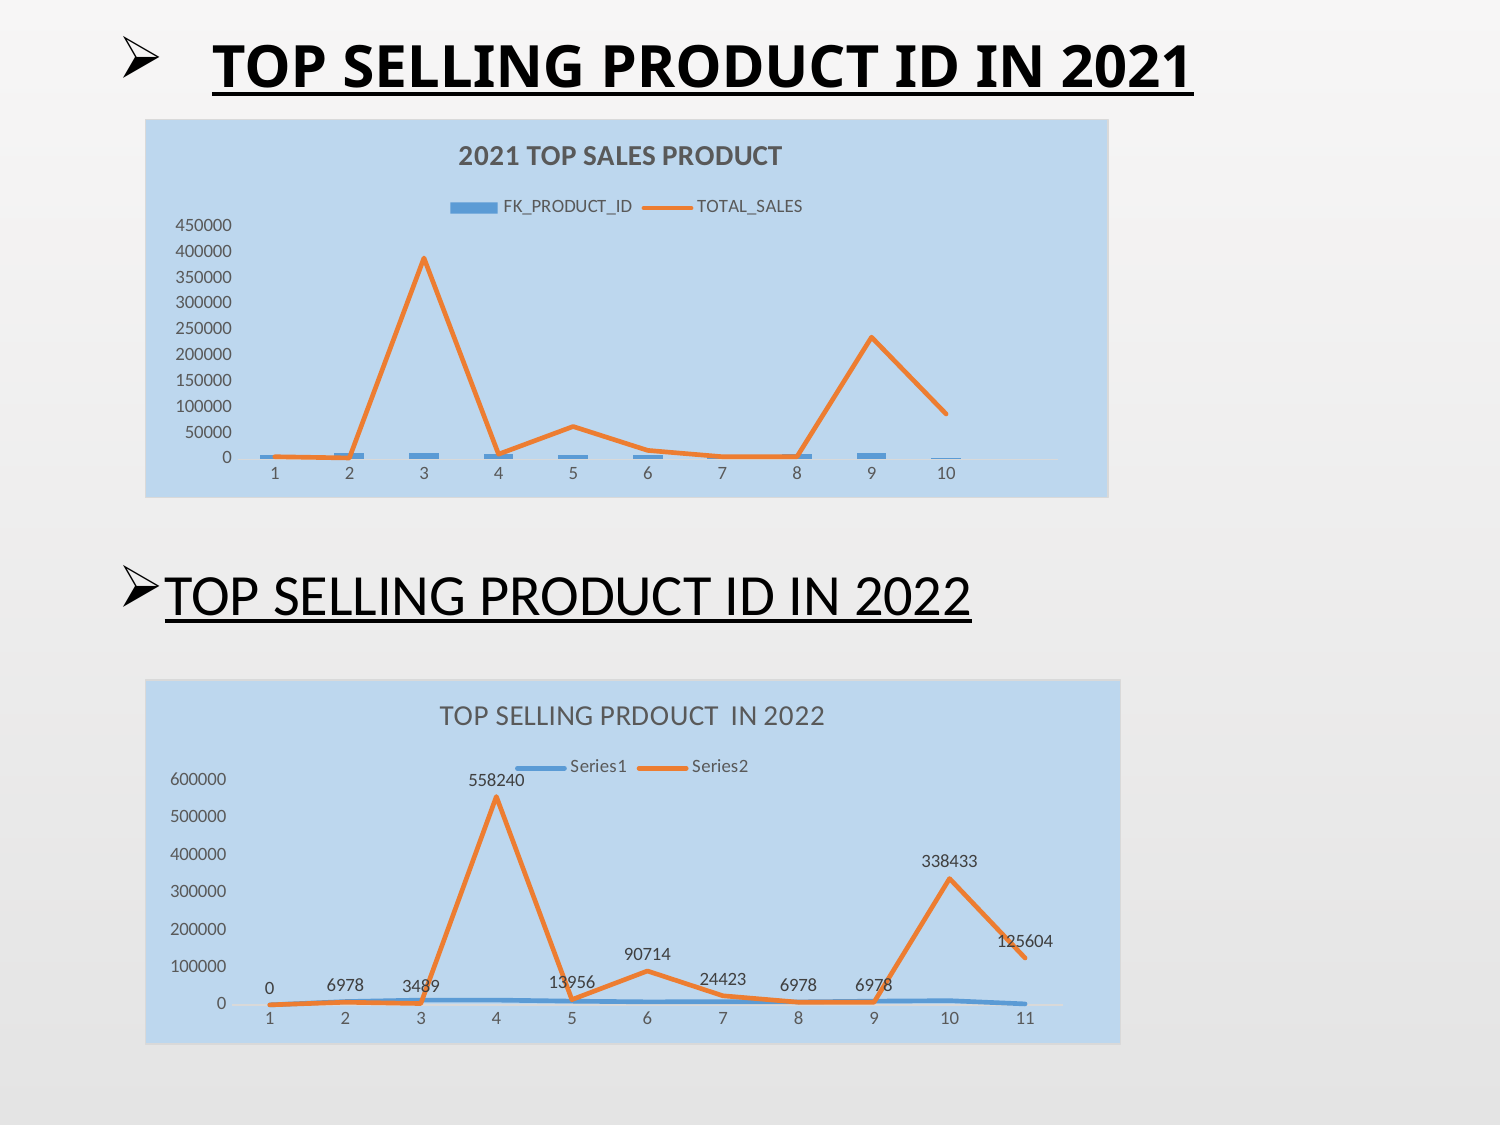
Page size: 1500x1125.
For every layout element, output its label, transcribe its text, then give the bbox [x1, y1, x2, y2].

chart [144, 118, 1109, 499]
list TOP SELLING PRODUCT ID IN 2022 [103, 299, 1397, 1014]
title TOP SELLING PRODUCT ID IN 2021 [103, 18, 1397, 119]
chart [144, 679, 1122, 1045]
